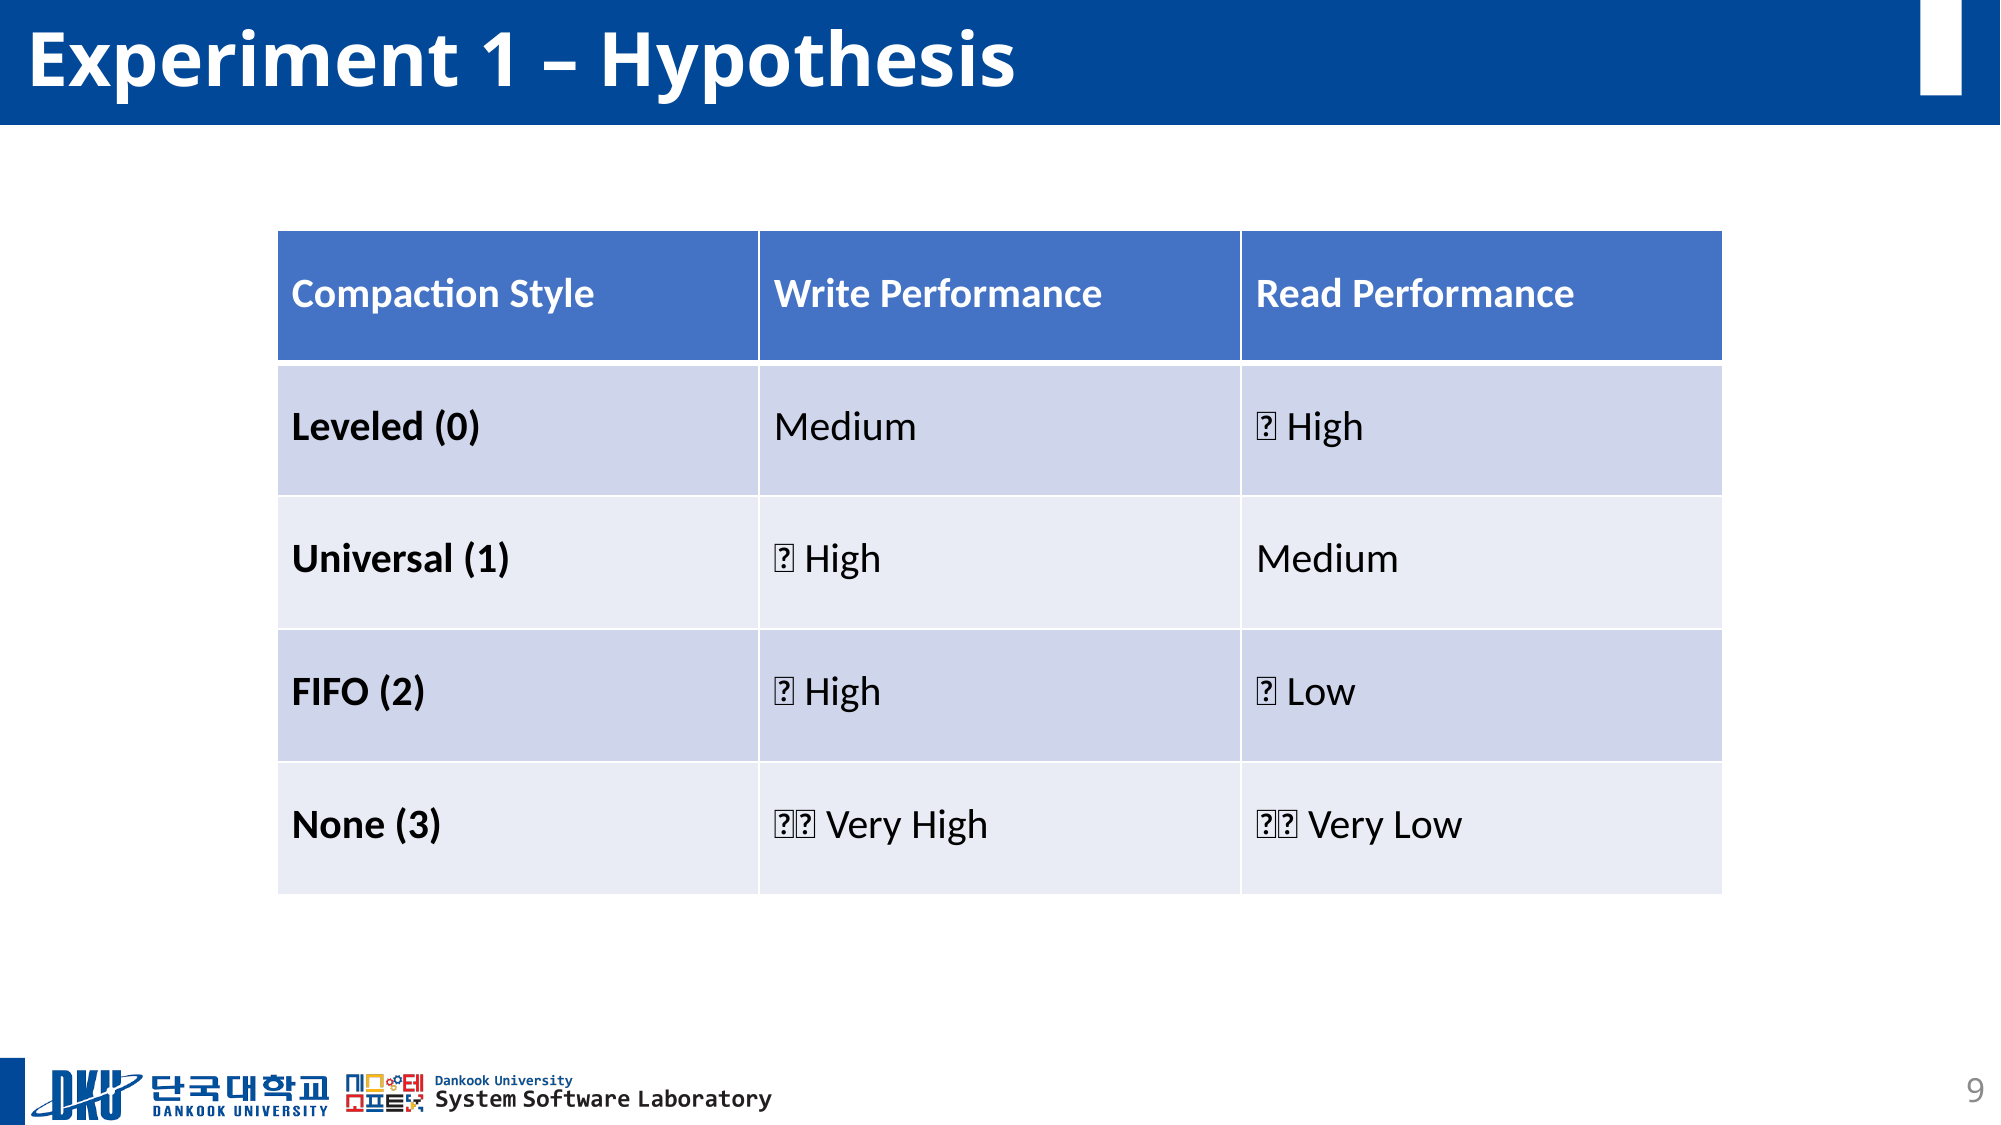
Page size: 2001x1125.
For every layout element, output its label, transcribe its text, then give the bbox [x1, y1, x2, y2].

table_cell Medium [760, 366, 1240, 495]
table_header Compaction Style [278, 231, 758, 360]
table_cell FIFO (2) [278, 630, 758, 761]
table_cell ✅ High [1242, 366, 1722, 495]
table_cell ✅ High [760, 497, 1240, 628]
table_cell Medium [1242, 497, 1722, 628]
table_cell ❌❌ Very Low [1242, 763, 1722, 894]
slide_number 9 [1550, 1062, 2000, 1122]
title Experiment 1 – Hypothesis [11, 0, 1737, 111]
table_cell ✅ High [760, 630, 1240, 761]
table_cell None (3) [278, 763, 758, 894]
table_cell Universal (1) [278, 497, 758, 628]
picture [25, 1058, 823, 1125]
table_cell ❌ Low [1242, 630, 1722, 761]
table_cell Leveled (0) [278, 366, 758, 495]
table_cell ✅✅ Very High [760, 763, 1240, 894]
table_header Write Performance [760, 231, 1240, 360]
table_header Read Performance [1242, 231, 1722, 360]
